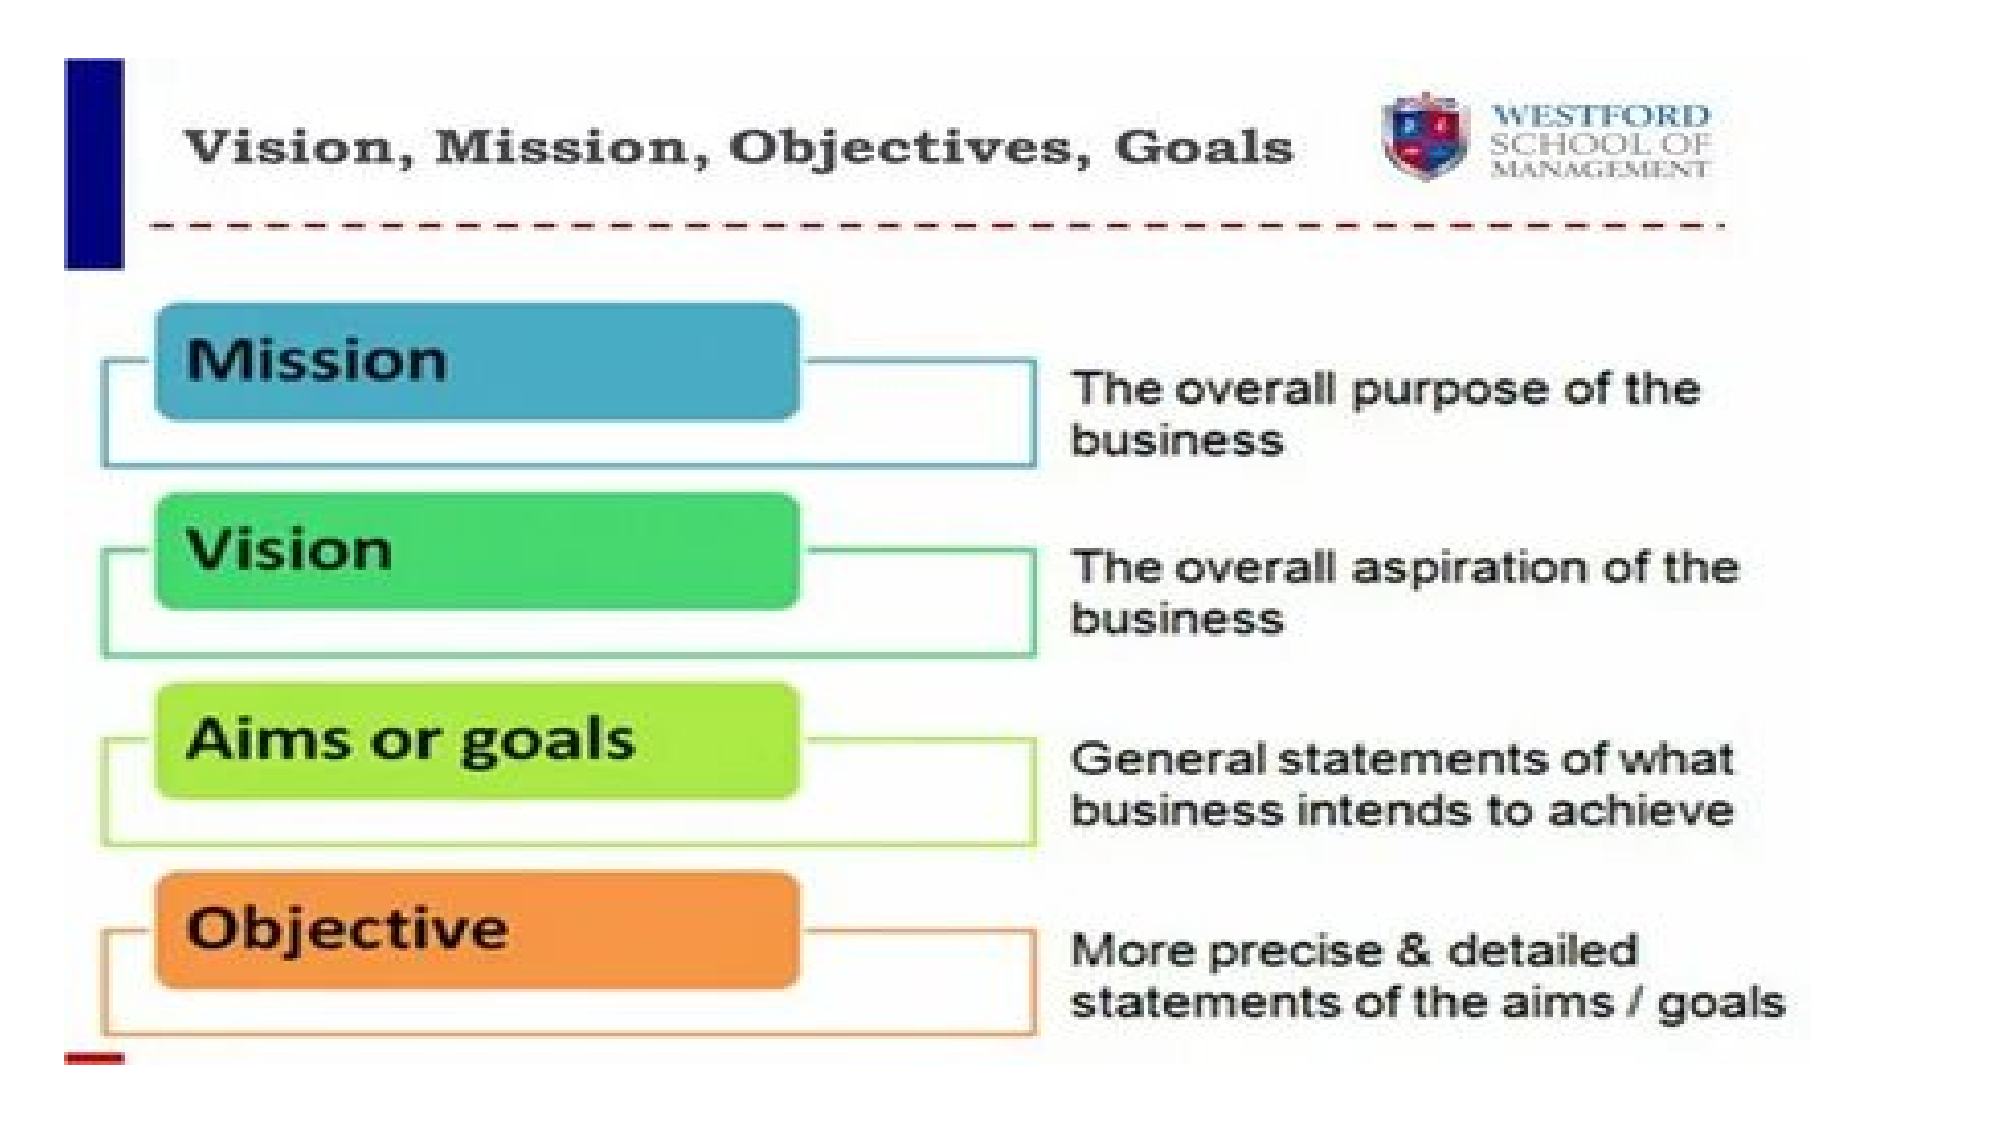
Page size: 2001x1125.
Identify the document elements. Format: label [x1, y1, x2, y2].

picture [64, 58, 1811, 1065]
